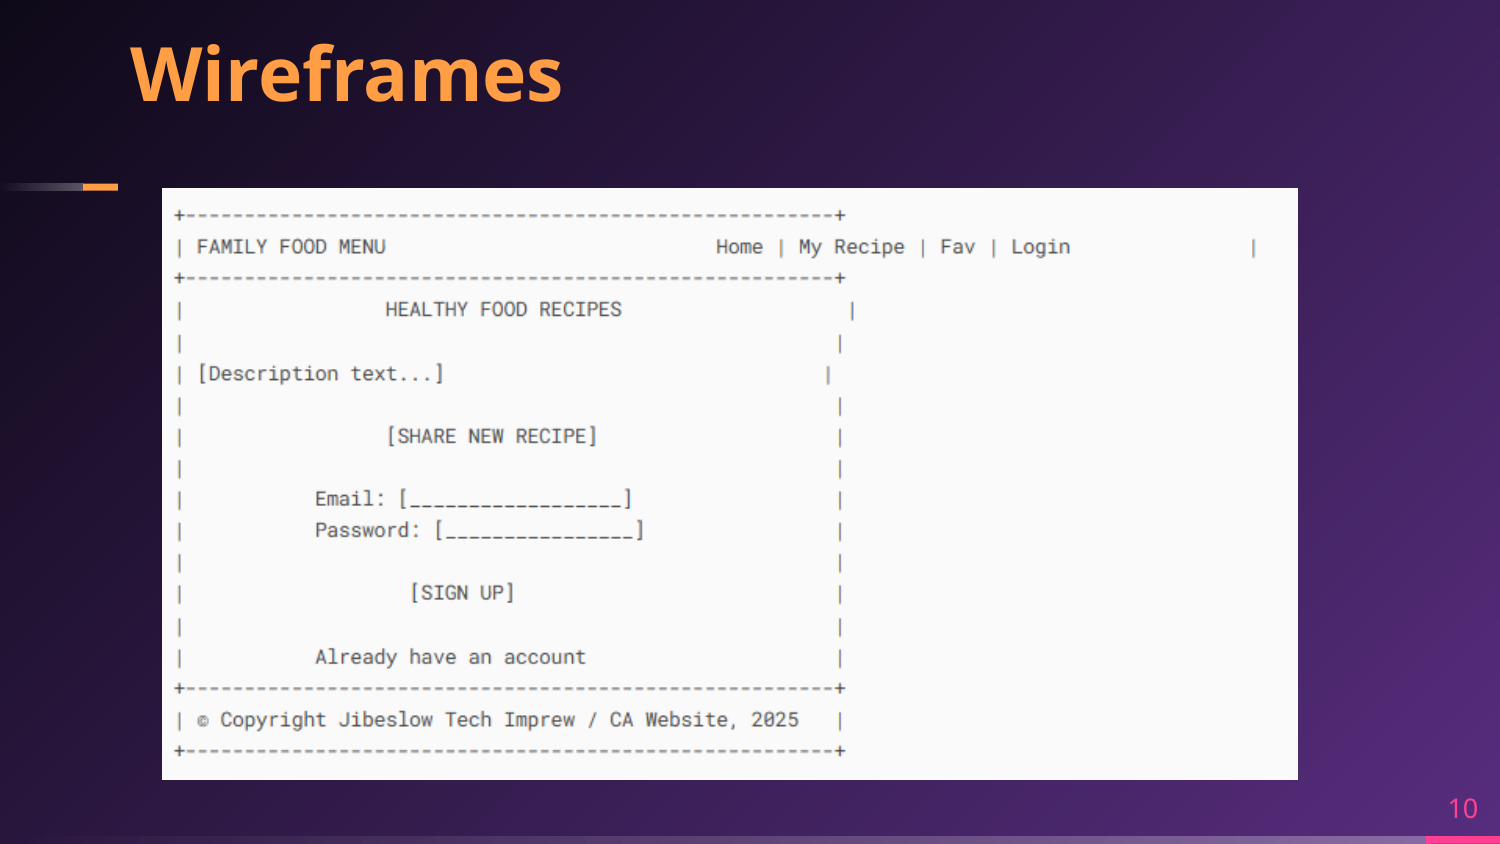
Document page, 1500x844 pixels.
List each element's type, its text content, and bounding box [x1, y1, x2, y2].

title Wireframes [130, 53, 1427, 119]
slide_number 10 [1426, 779, 1500, 837]
picture [162, 188, 1298, 780]
